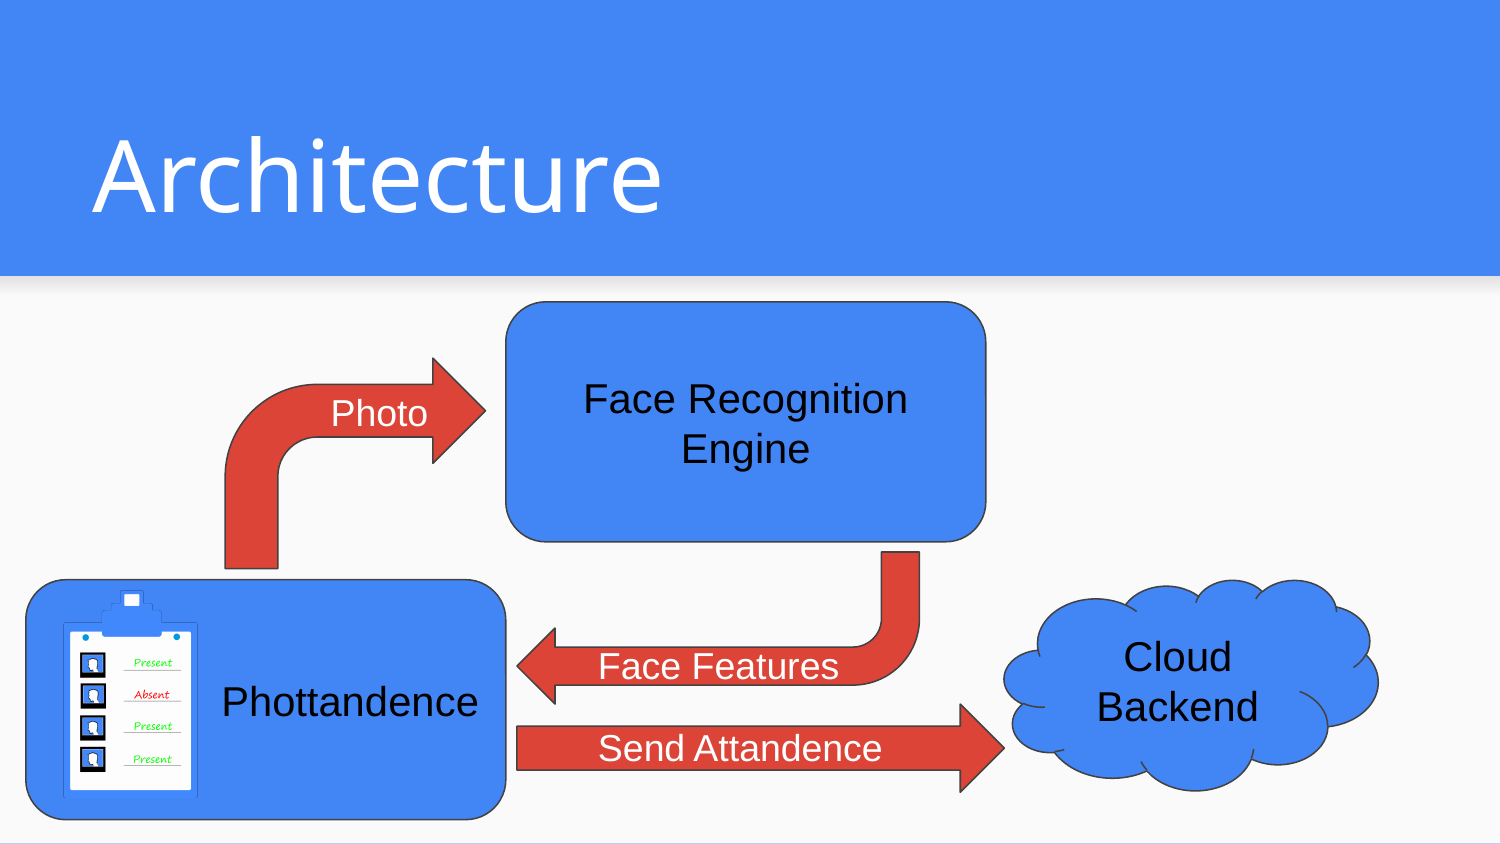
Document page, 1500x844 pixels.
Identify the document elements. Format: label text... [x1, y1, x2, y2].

text_box Phottandence [271, 579, 506, 820]
title Architecture [77, 121, 1427, 248]
text_box [516, 628, 899, 705]
text_box [432, 358, 448, 373]
text_box Face Recognition Engine [505, 301, 986, 542]
text_box [225, 384, 483, 569]
text_box [880, 551, 920, 626]
picture [0, 562, 266, 833]
text_box Face Features [582, 626, 951, 667]
text_box [516, 704, 1005, 793]
text_box Cloud Backend [1003, 580, 1379, 791]
text_box Photo [315, 373, 486, 414]
text_box Send Attandence [582, 708, 951, 749]
